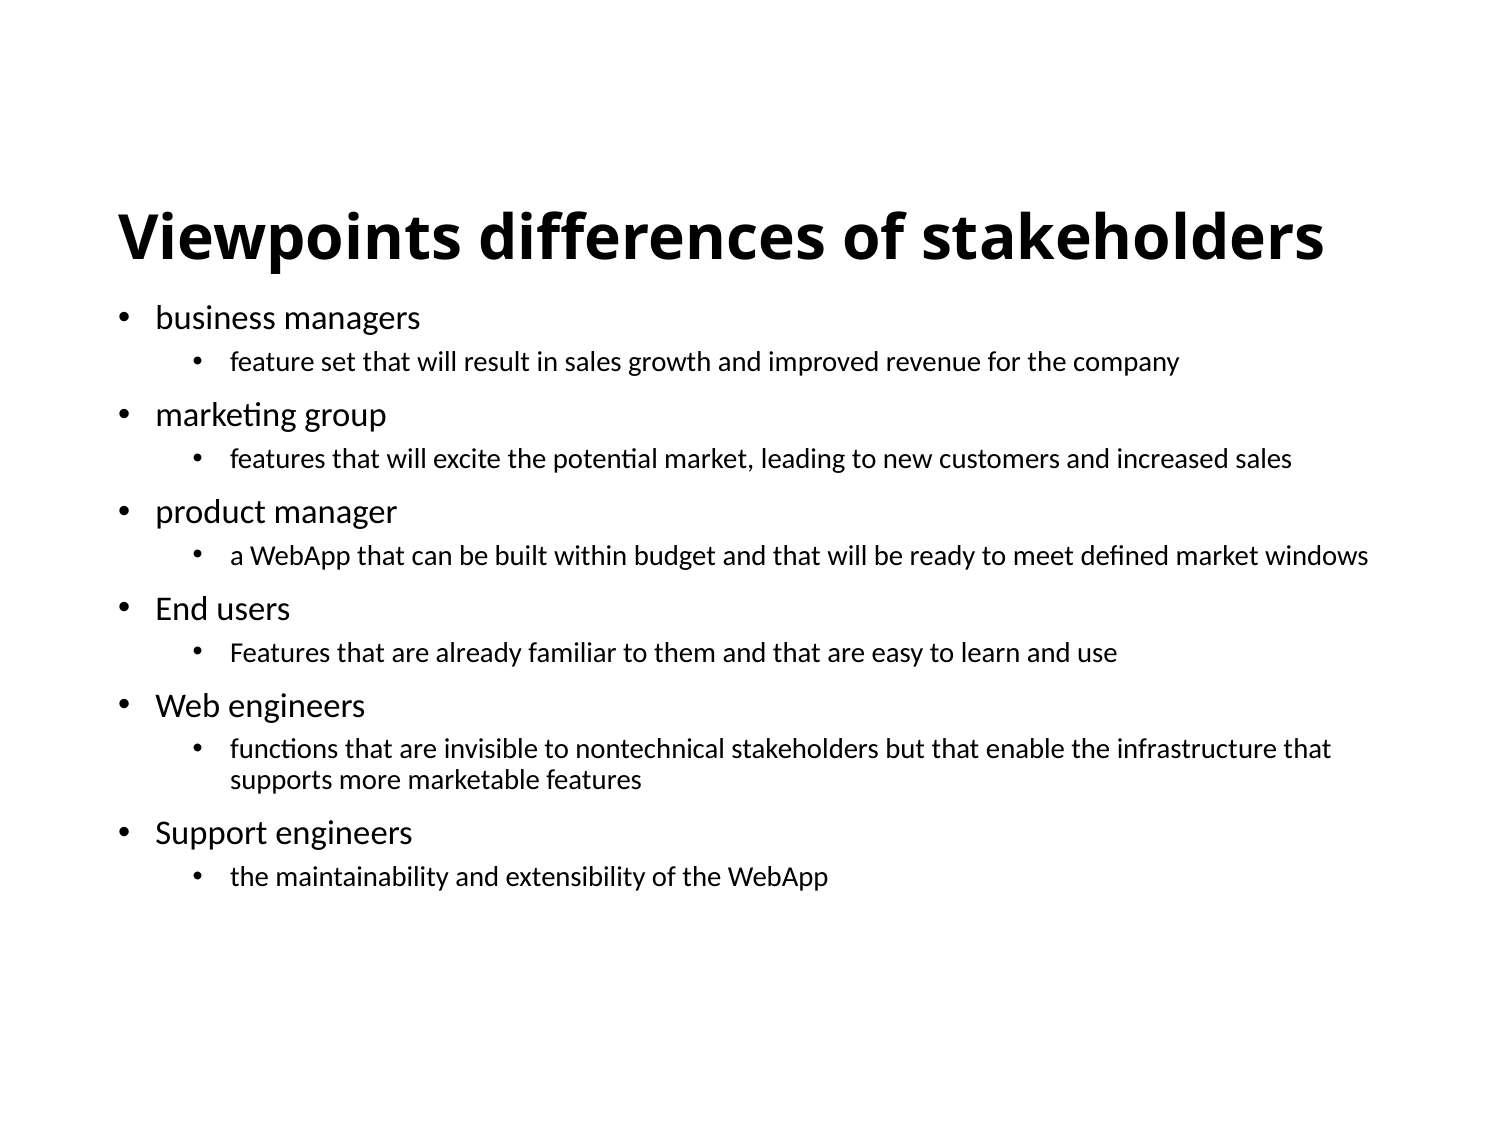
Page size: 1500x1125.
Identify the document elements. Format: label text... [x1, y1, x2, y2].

list business managers feature set that will result in sales growth and improved revenue for the company marketing group features that will excite the potential market, leading to new customers and increased sales product manager a WebApp that can be built within budget and that will be ready to meet defined market windows End users Features that are already familiar to them and that are easy to learn and use Web engineers functions that are invisible to nontechnical stakeholders but that enable the infrastructure that supports more marketable features Support engineers the maintainability and extensibility of the WebApp [103, 292, 1397, 932]
title Viewpoints differences of stakeholders [103, 185, 1397, 292]
